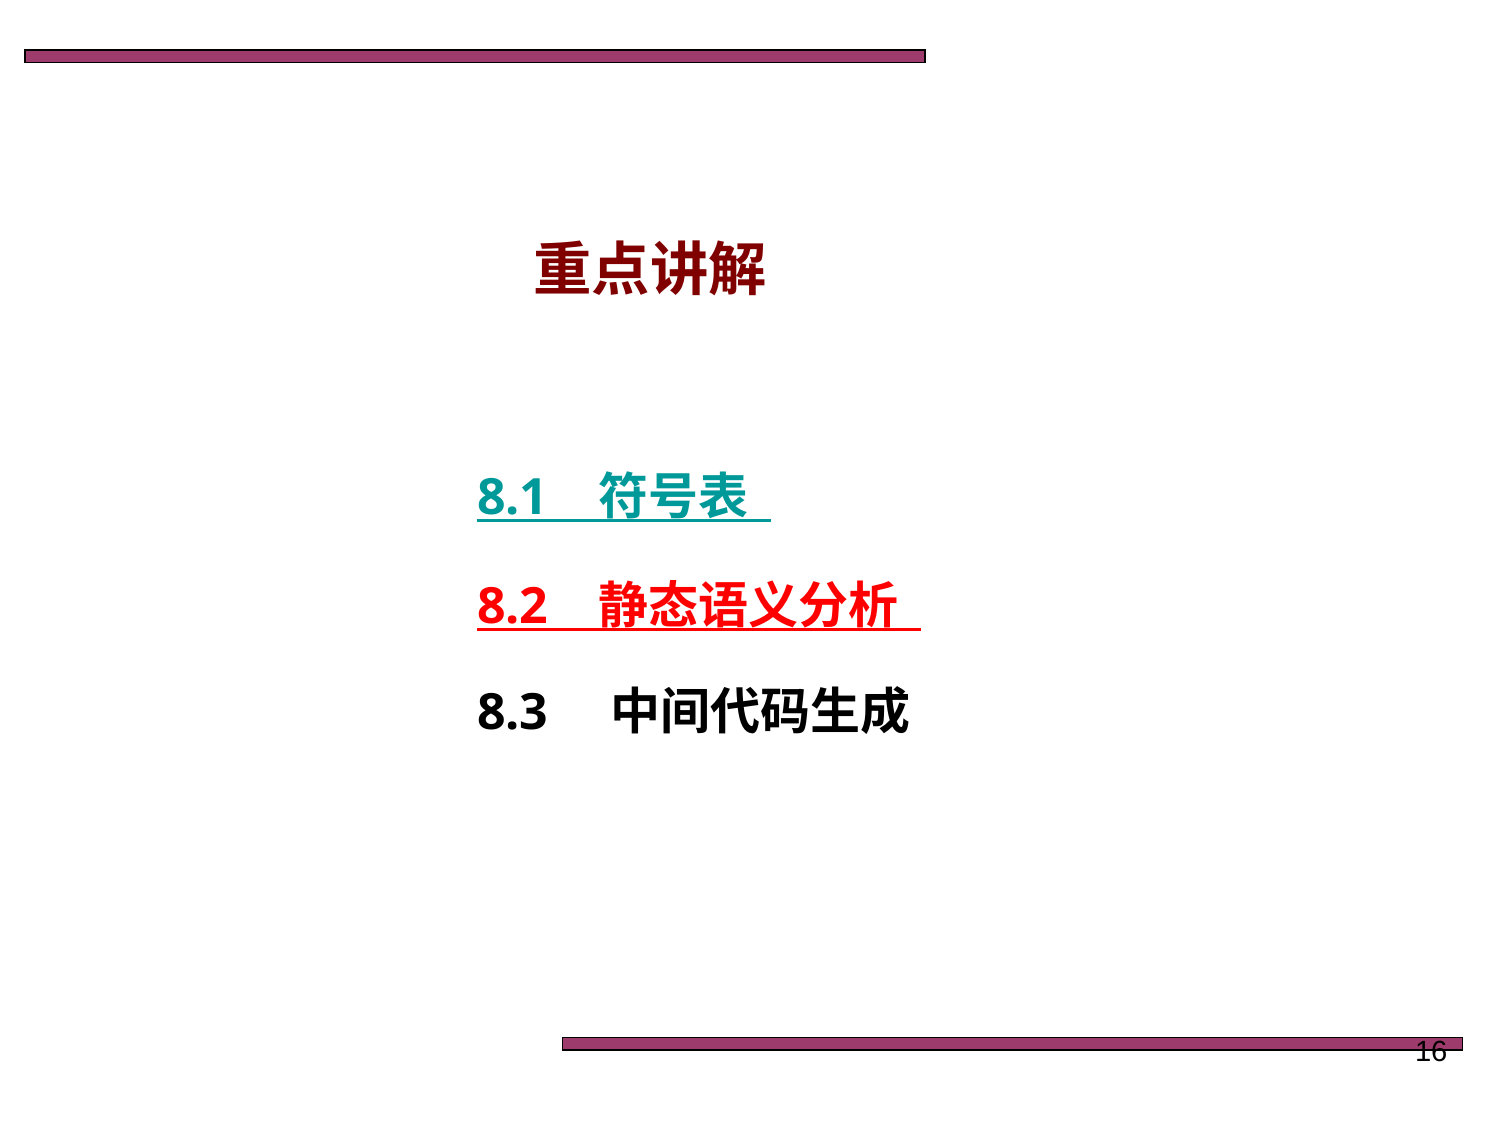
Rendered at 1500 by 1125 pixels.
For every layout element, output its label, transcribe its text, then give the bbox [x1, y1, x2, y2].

slide_number 16 [1112, 1025, 1463, 1066]
text_box 重点讲解 [337, 224, 963, 310]
text_box 8.1 符号表 8.2 静态语义分析 8.3 中间代码生成 [462, 435, 1145, 840]
